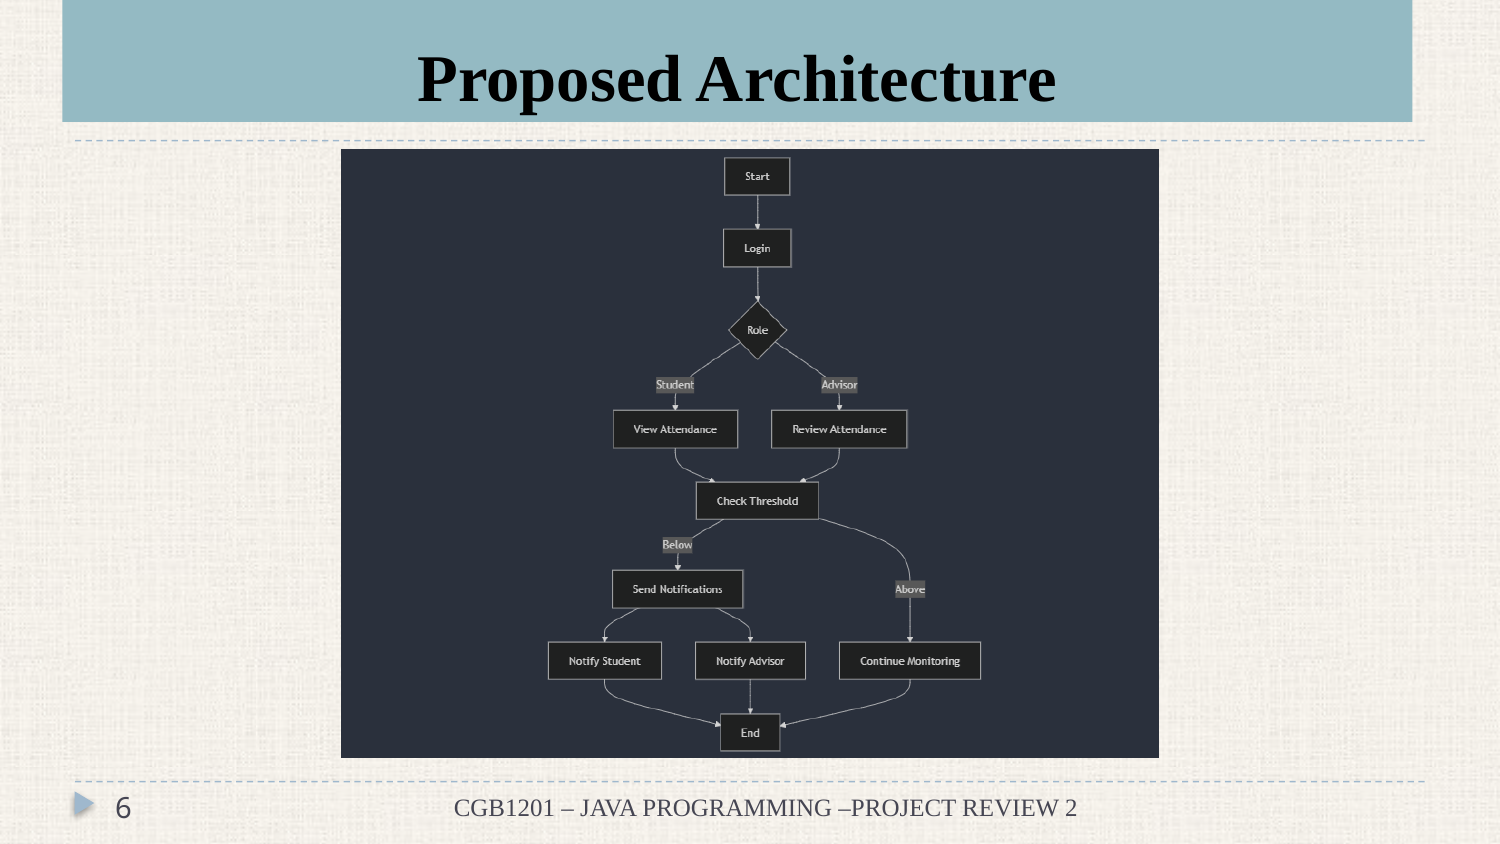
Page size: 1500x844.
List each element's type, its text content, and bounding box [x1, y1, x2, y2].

footer CGB1201 – JAVA PROGRAMMING –PROJECT REVIEW 2 [437, 784, 1100, 822]
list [340, 149, 1160, 758]
slide_number 6 [100, 782, 426, 827]
title Proposed Architecture [62, 0, 1413, 122]
